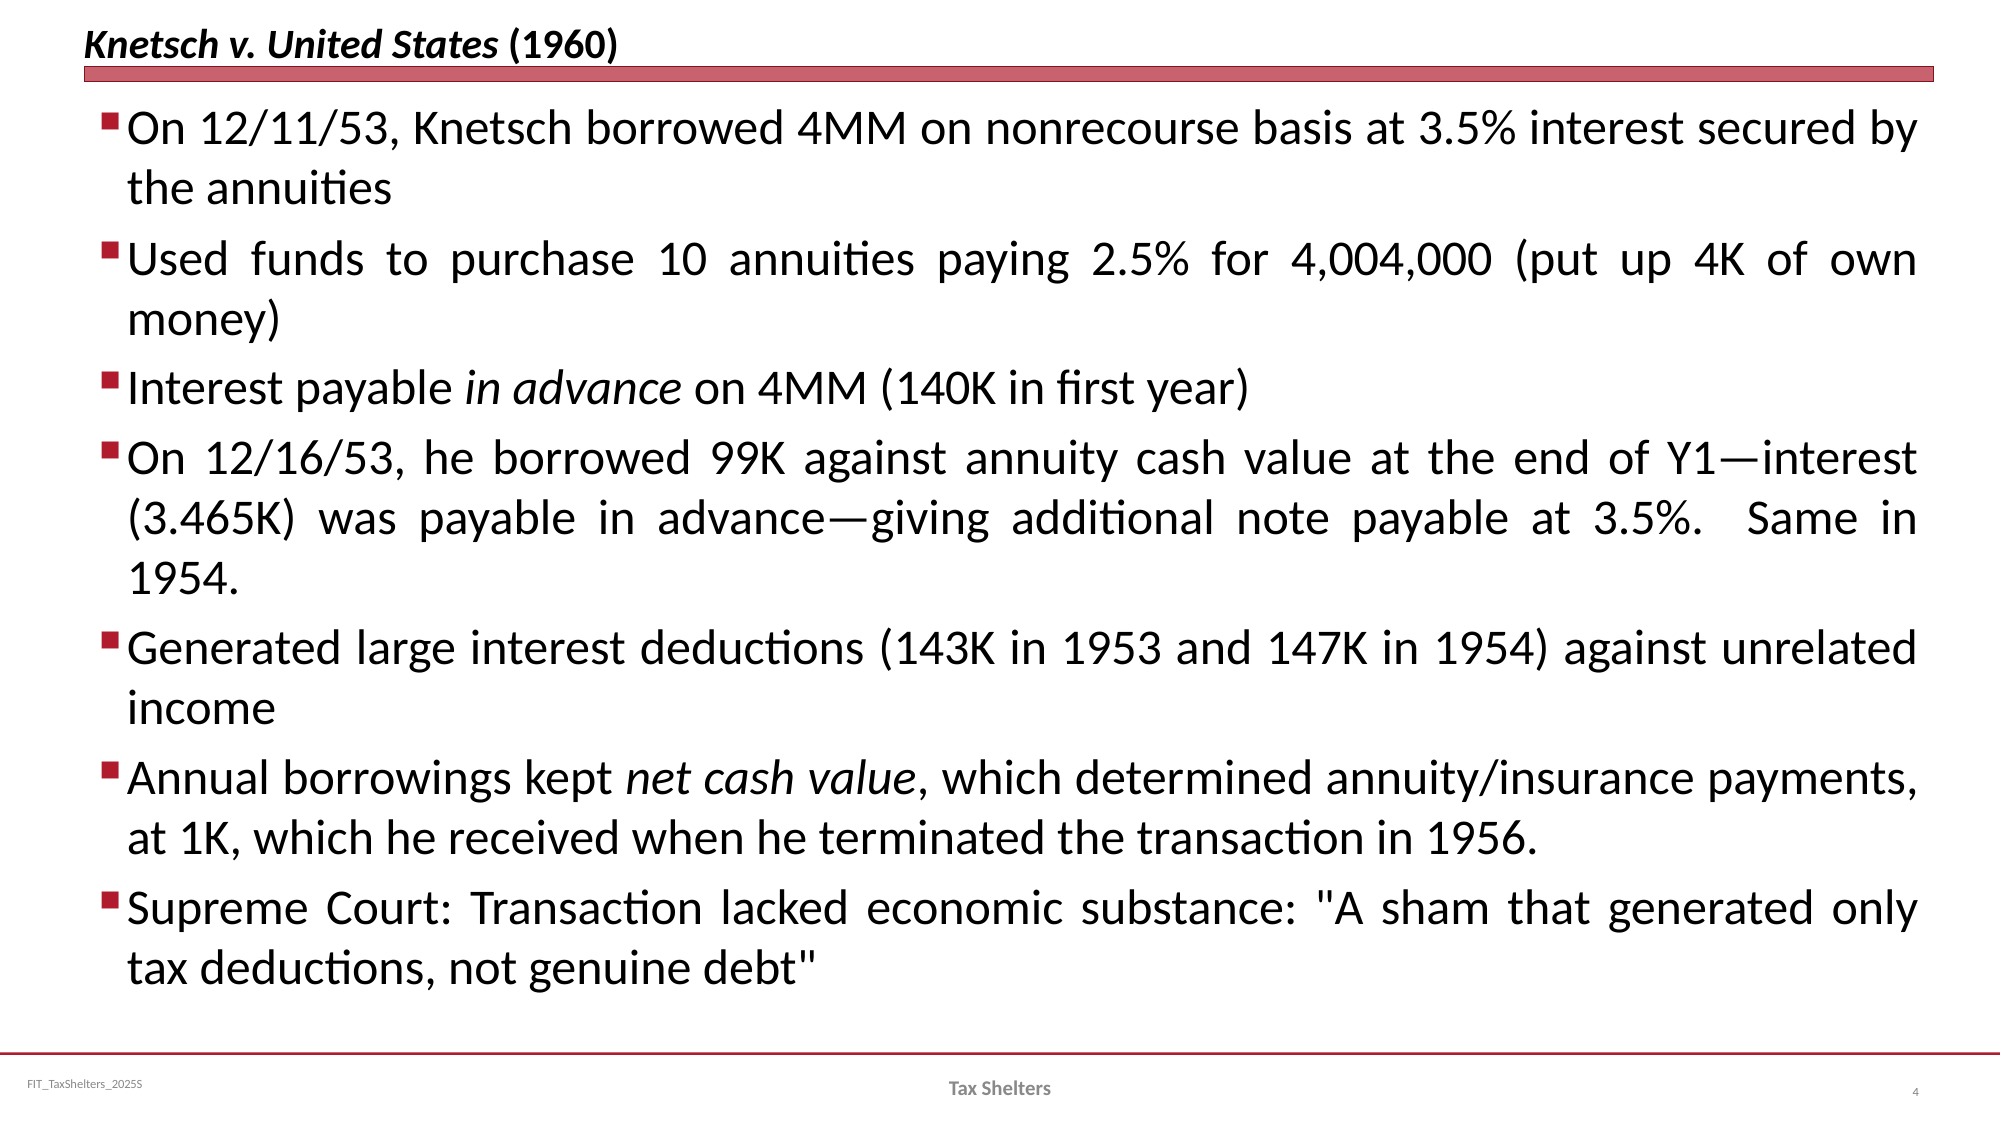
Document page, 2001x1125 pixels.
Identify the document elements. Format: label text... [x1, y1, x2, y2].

slide_number 4 [1834, 1061, 1934, 1122]
title Knetsch v. United States (1960) [83, 6, 1935, 67]
list On 12/11/53, Knetsch borrowed 4MM on nonrecourse basis at 3.5% interest secured by the annuities Used funds to purchase 10 annuities paying 2.5% for 4,004,000 (put up 4K of own money) Interest payable in advance on 4MM (140K in first year) On 12/16/53, he borrowed 99K against annuity cash value at the end of Y1—interest (3.465K) was payable in advance—giving additional note payable at 3.5%. Same in 1954. Generated large interest deductions (143K in 1953 and 147K in 1954) against unrelated income Annual borrowings kept net cash value, which determined annuity/insurance payments, at 1K, which he received when he terminated the transaction in 1956. Supreme Court: Transaction lacked economic substance: "A sham that generated only tax deductions, not genuine debt" [83, 87, 1934, 1041]
footer Tax Shelters [683, 1056, 1317, 1117]
